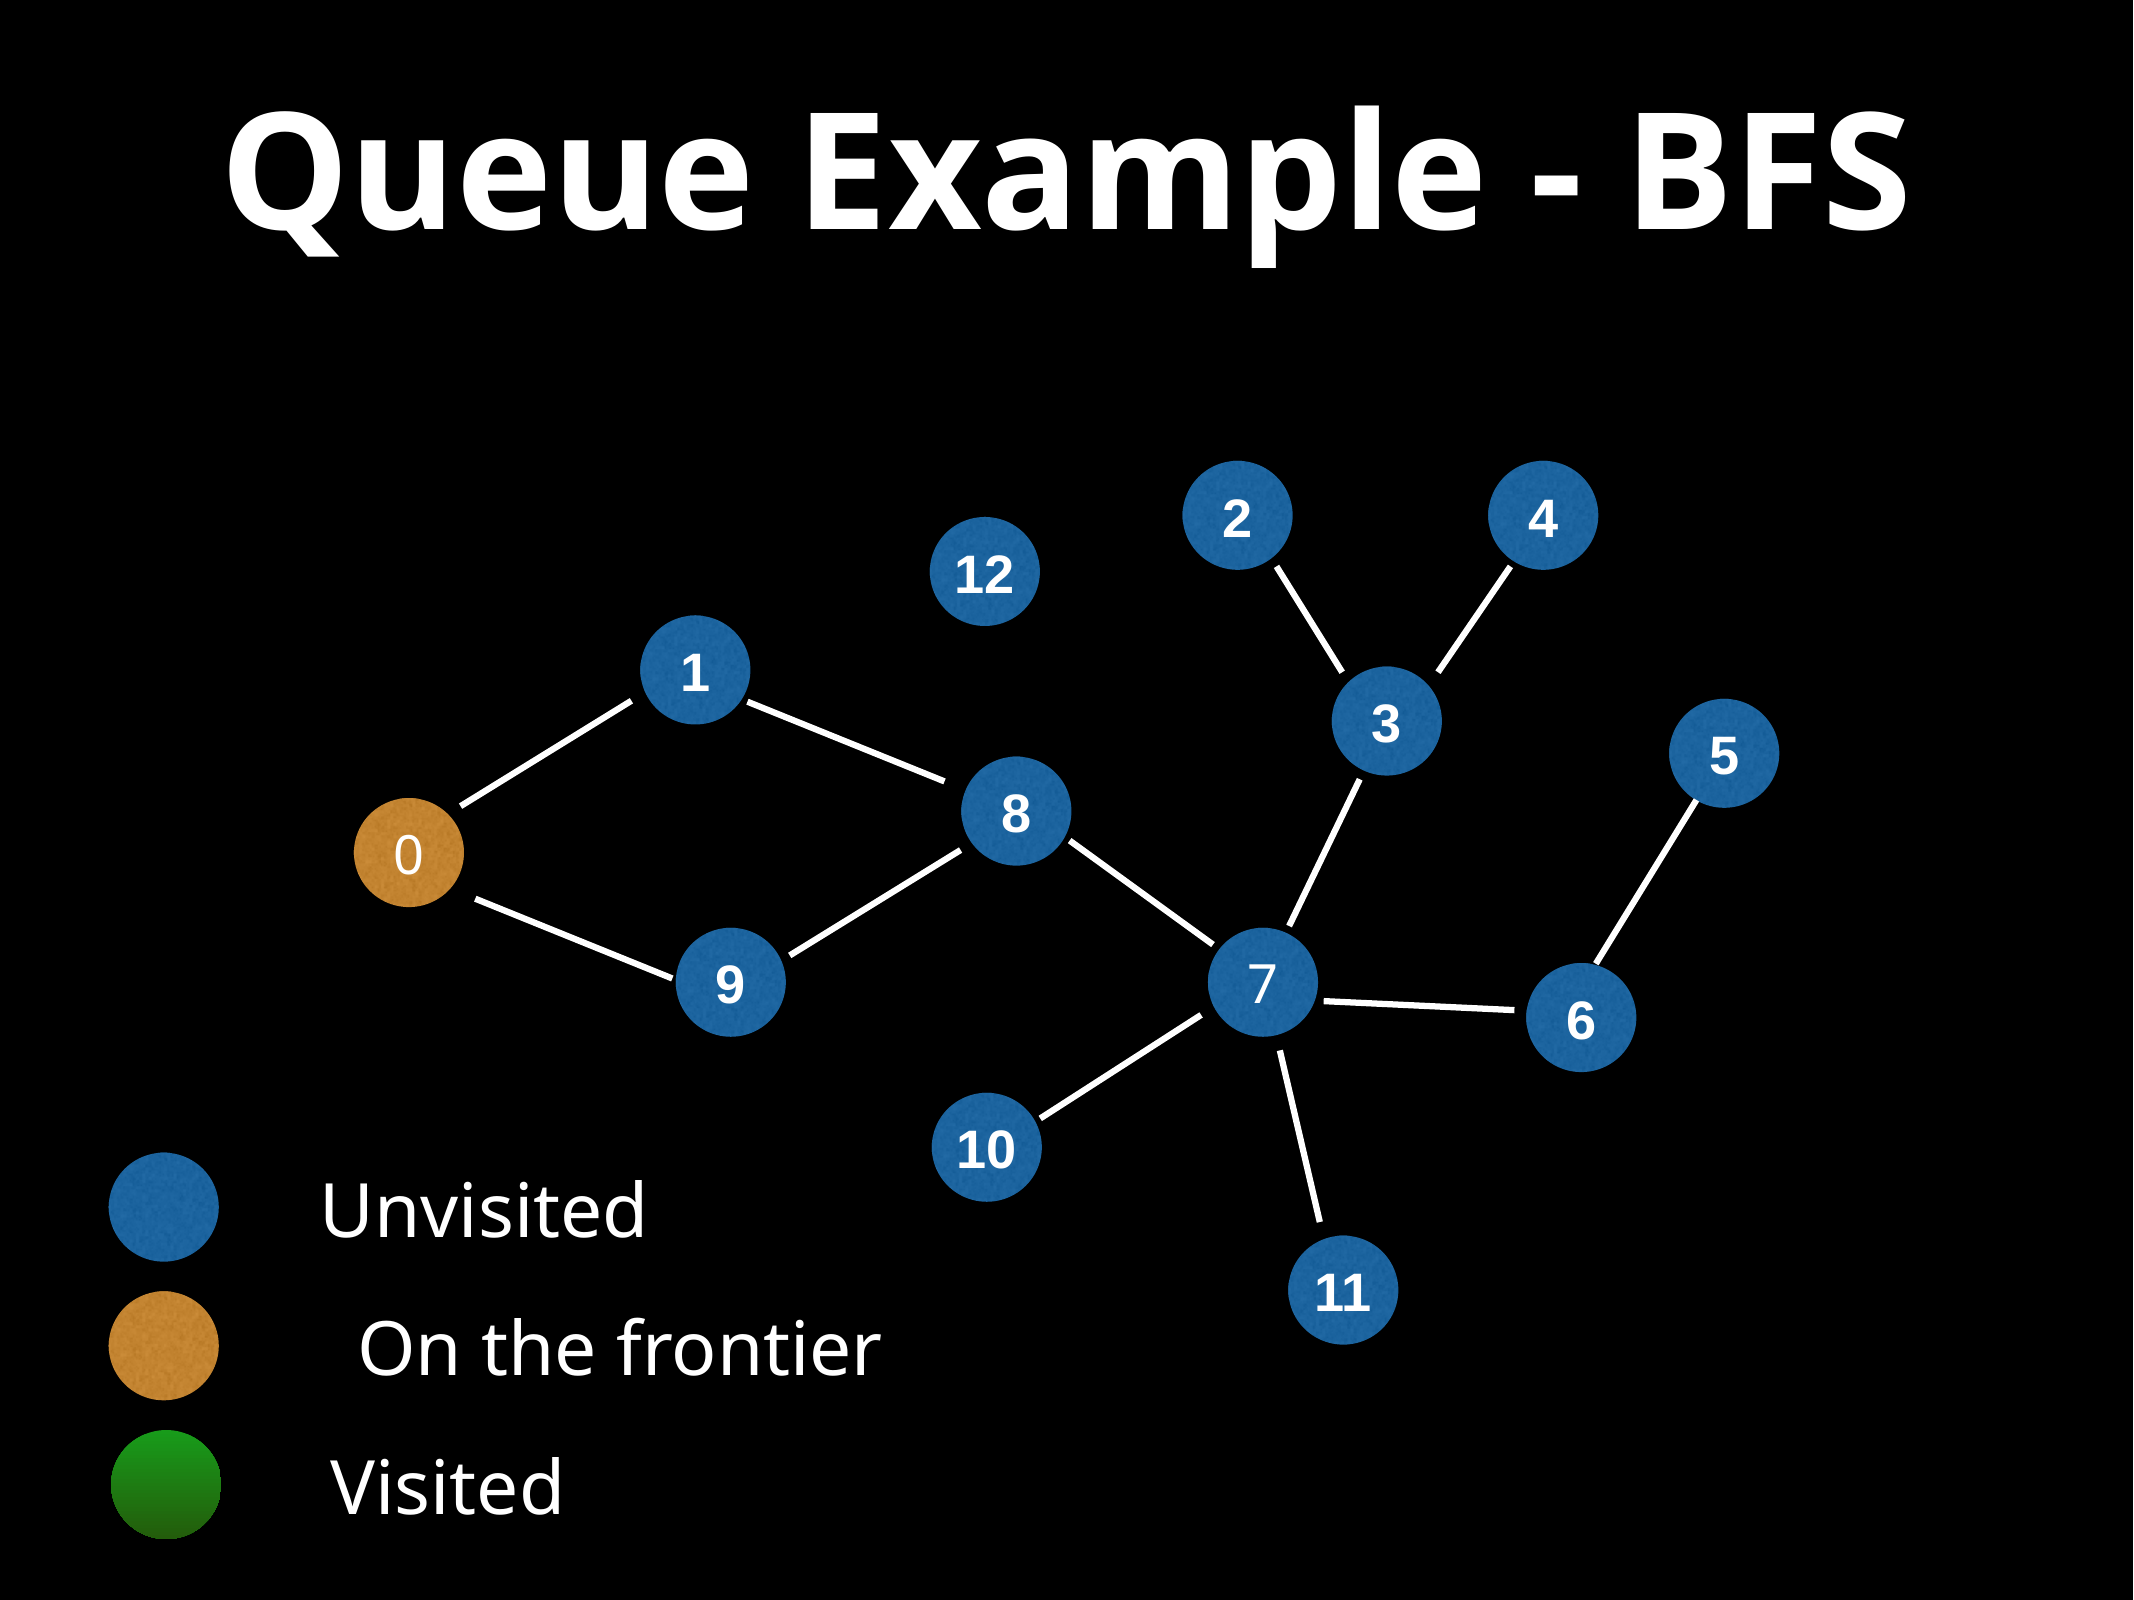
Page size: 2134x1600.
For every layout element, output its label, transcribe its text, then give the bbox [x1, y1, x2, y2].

text_box 5 [1669, 698, 1780, 808]
text_box 10 [931, 1092, 1042, 1202]
text_box On the frontier [348, 1292, 892, 1400]
text_box Unvisited [311, 1153, 658, 1261]
text_box Visited [321, 1431, 574, 1538]
text_box [111, 1430, 222, 1540]
text_box 12 [929, 516, 1040, 626]
text_box 7 [1207, 927, 1319, 1037]
text_box [108, 1152, 219, 1262]
text_box 1 [640, 615, 751, 725]
text_box 3 [1331, 666, 1442, 776]
text_box 11 [1288, 1235, 1399, 1345]
title Queue Example - BFS [0, 0, 2134, 342]
text_box 8 [961, 756, 1072, 866]
text_box 9 [675, 927, 786, 1037]
text_box 4 [1488, 460, 1599, 570]
text_box 2 [1182, 460, 1293, 570]
text_box 0 [353, 798, 464, 908]
text_box 6 [1526, 963, 1637, 1073]
text_box [108, 1291, 219, 1401]
